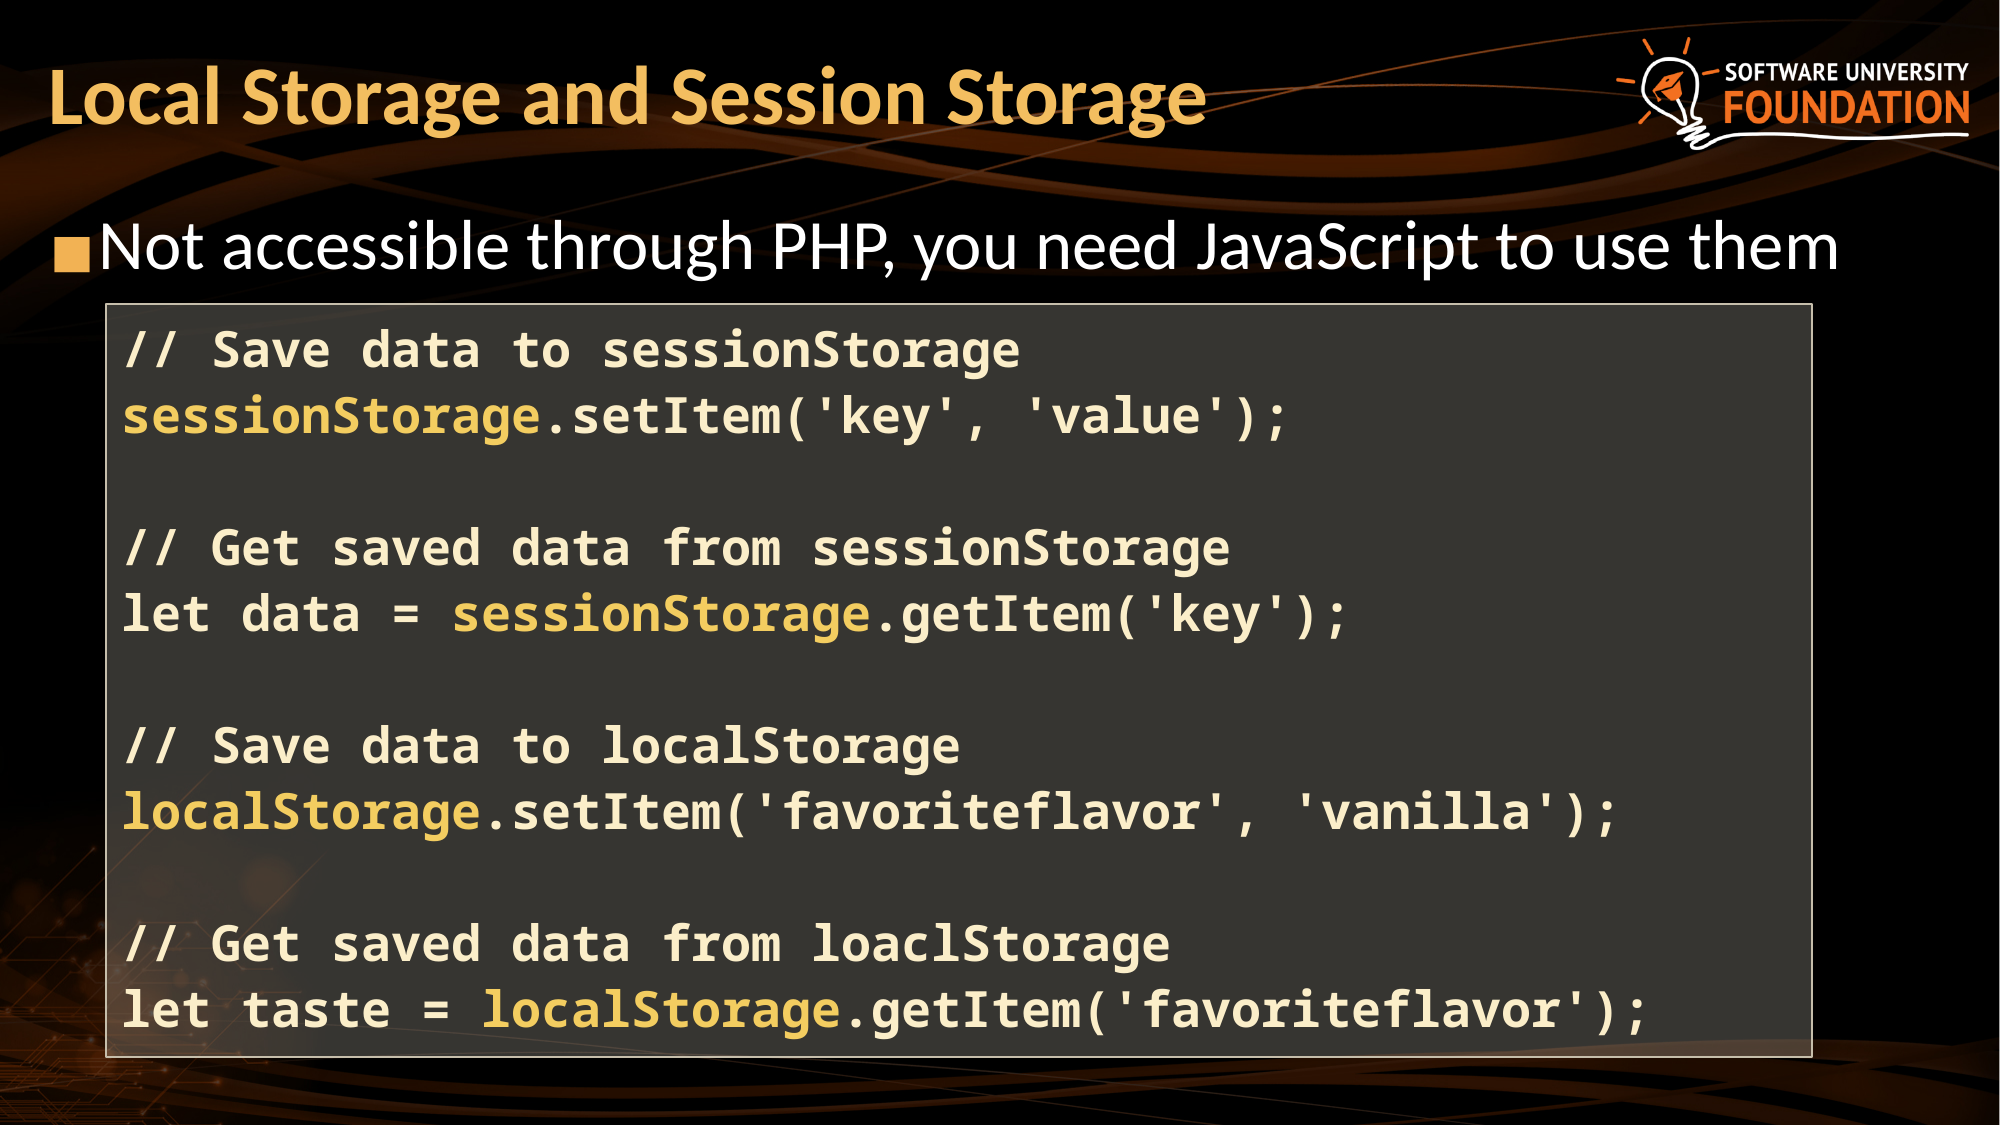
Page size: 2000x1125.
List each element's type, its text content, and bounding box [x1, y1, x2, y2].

list Not accessible through PHP, you need JavaScript to use them [31, 188, 1968, 1103]
picture [0, 0, 2000, 1125]
title Local Storage and Session Storage [30, 6, 1602, 189]
text_box // Save data to sessionStorage sessionStorage.setItem('key', 'value'); // Get saved data from sessionStorage let data = sessionStorage.getItem('key'); // Save data to localStorage localStorage.setItem('favoriteflavor', 'vanilla'); // Get saved data from loaclStorage let taste = localStorage.getItem('favoriteflavor'); [106, 304, 1812, 1058]
